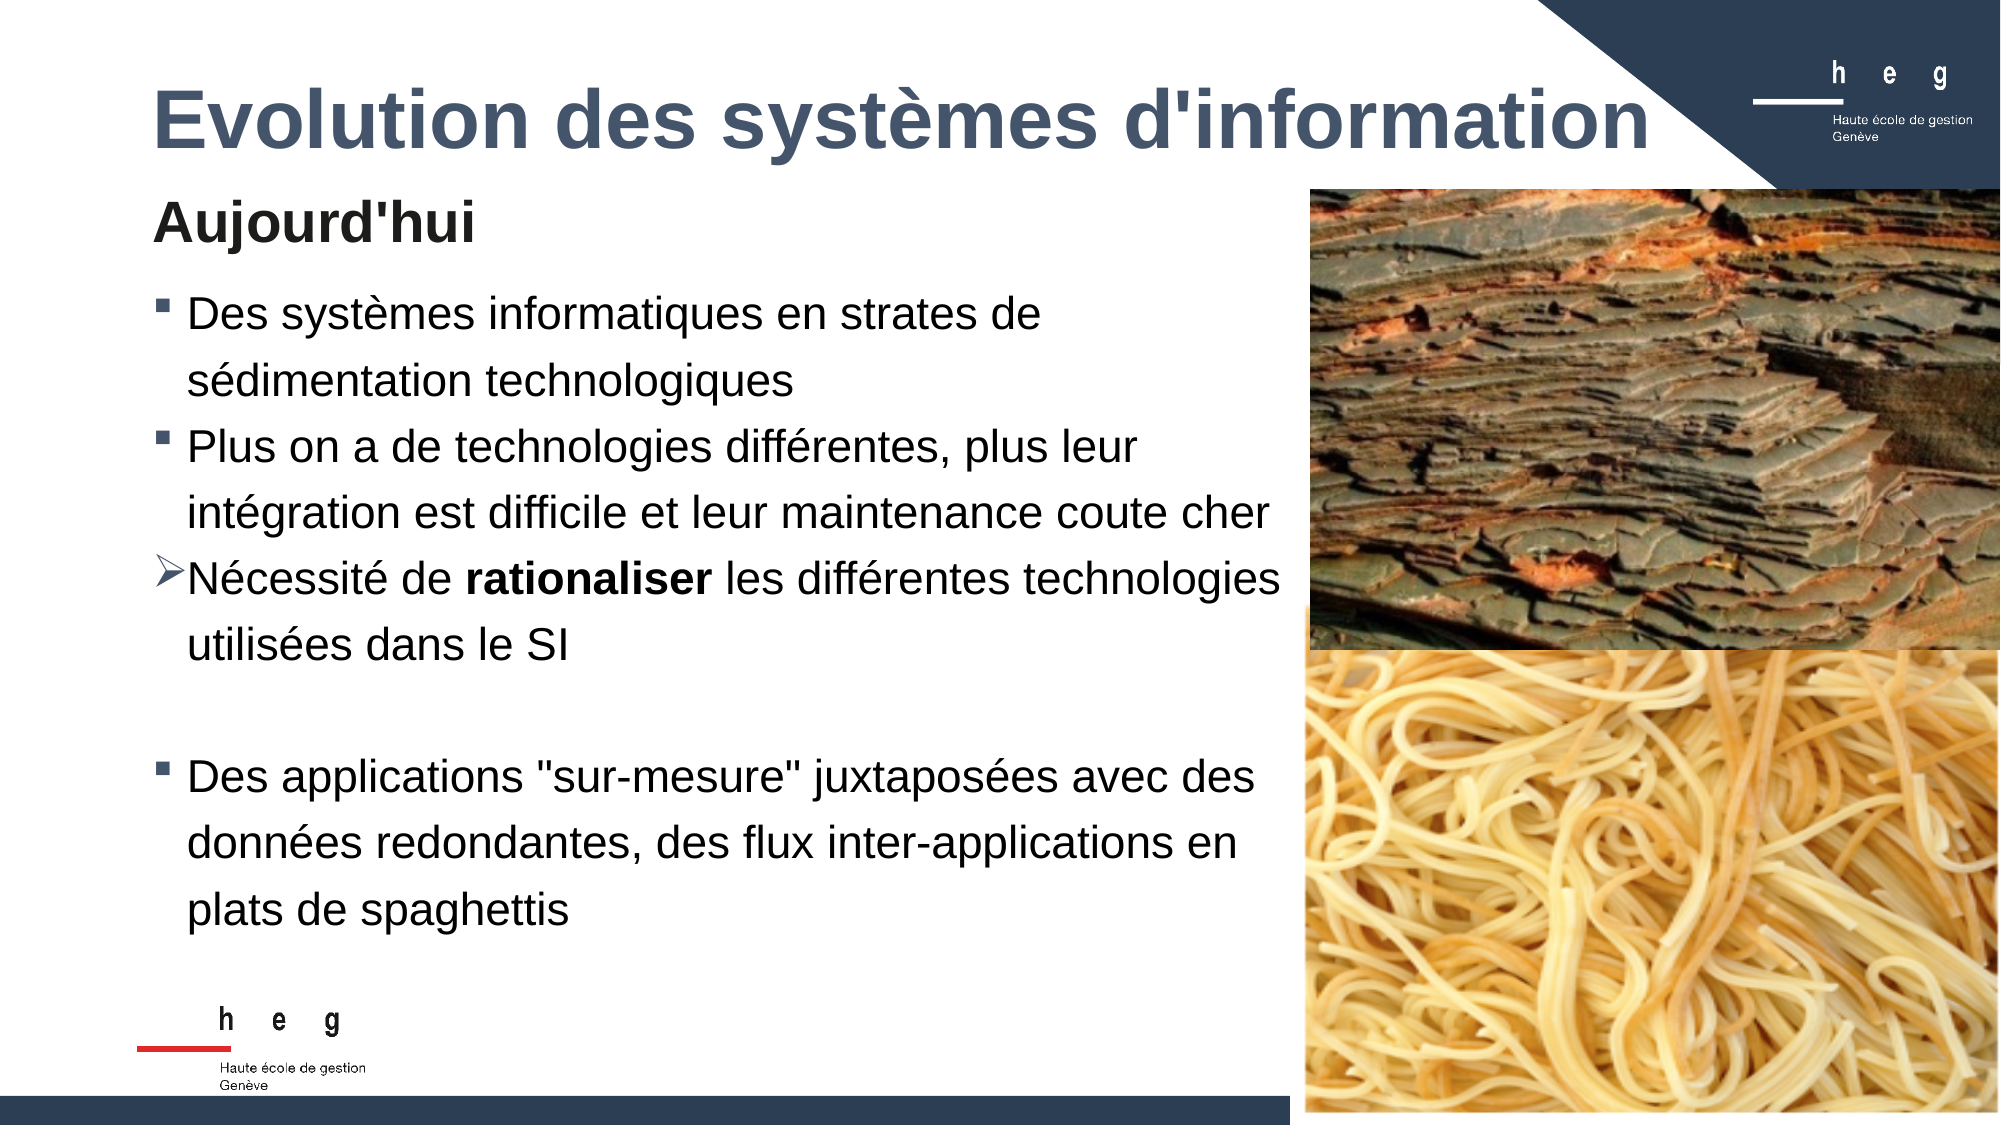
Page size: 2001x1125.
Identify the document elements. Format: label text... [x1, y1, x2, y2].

picture [1290, 189, 2000, 1125]
list Des systèmes informatiques en strates de sédimentation technologiques Plus on a de technologies différentes, plus leur intégration est difficile et leur maintenance coute cher Nécessité de rationaliser les différentes technologies utilisées dans le SI Des applications "sur-mesure" juxtaposées avec des données redondantes, des flux inter-applications en plats de spaghettis [137, 284, 1310, 979]
picture [1753, 60, 1972, 141]
list Aujourd'hui [137, 184, 1863, 284]
picture [137, 1006, 365, 1090]
list Evolution des systèmes d'information [137, 69, 1863, 176]
